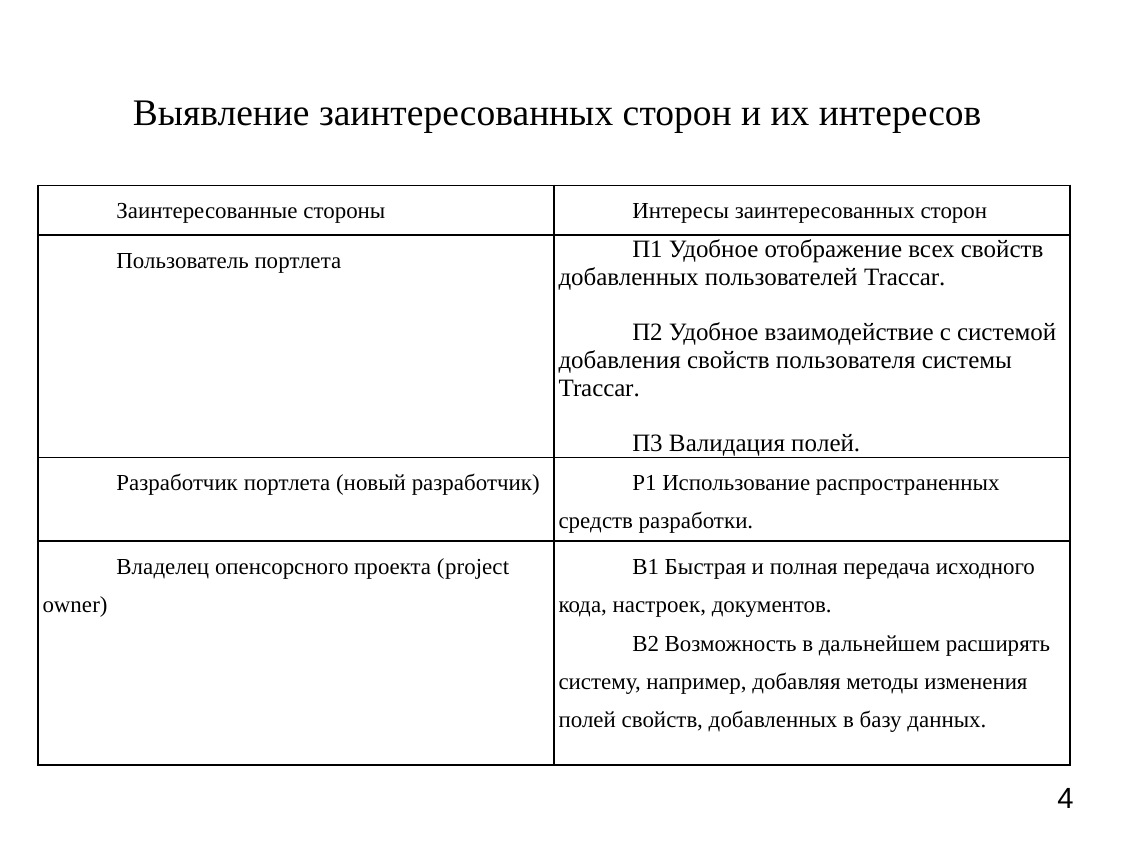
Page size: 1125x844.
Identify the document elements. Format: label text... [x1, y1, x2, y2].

slide_number 4 [1042, 764, 1110, 830]
table_cell Владелец опенсорсного проекта (project owner) [39, 542, 553, 764]
table_header Интересы заинтересованных сторон [555, 186, 1069, 234]
table_cell Разработчик портлета (новый разработчик) [39, 458, 553, 540]
table_cell В1 Быстрая и полная передача исходного кода, настроек, документов. В2 Возможность в дальнейшем расширять систему, например, добавляя методы изменения полей свойств, добавленных в базу данных. [555, 542, 1069, 764]
table_cell Р1 Использование распространенных средств разработки. [555, 458, 1069, 540]
table_header Заинтересованные стороны [39, 186, 553, 234]
table_cell Пользователь портлета [39, 236, 553, 457]
table_cell П1 Удобное отображение всех свойств добавленных пользователей Traccar. П2 Удобное взаимодействие с системой добавления свойств пользователя системы Traccar. П3 Валидация полей. [555, 236, 1069, 457]
title Выявление заинтересованных сторон и их интересов [38, 72, 1087, 168]
